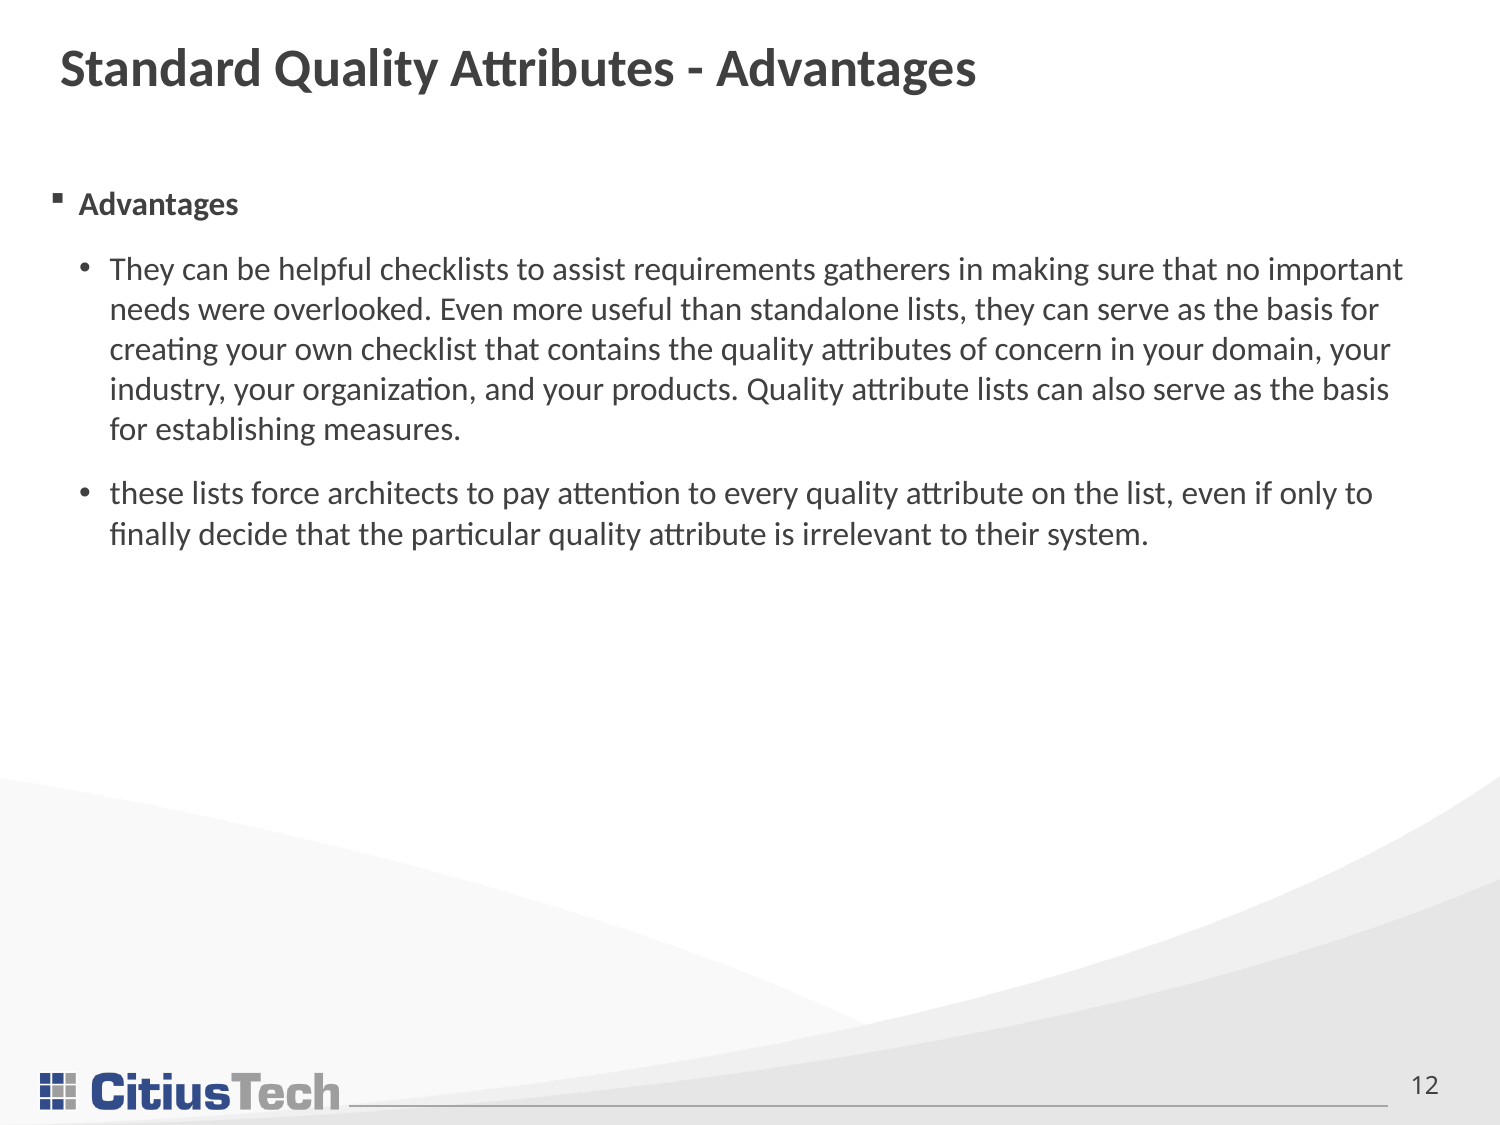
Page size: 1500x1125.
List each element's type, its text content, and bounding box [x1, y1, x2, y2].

title Standard Quality Attributes - Advantages [45, 18, 1450, 113]
text_box Advantages They can be helpful checklists to assist requirements gatherers in making sure that no important needs were overlooked. Even more useful than standalone lists, they can serve as the basis for creating your own checklist that contains the quality attributes of concern in your domain, your industry, your organization, and your products. Quality attribute lists can also serve as the basis for establishing measures. these lists force architects to pay attention to every quality attribute on the list, even if only to finally decide that the particular quality attribute is irrelevant to their system. [33, 173, 1437, 1009]
picture [0, 0, 1500, 1125]
